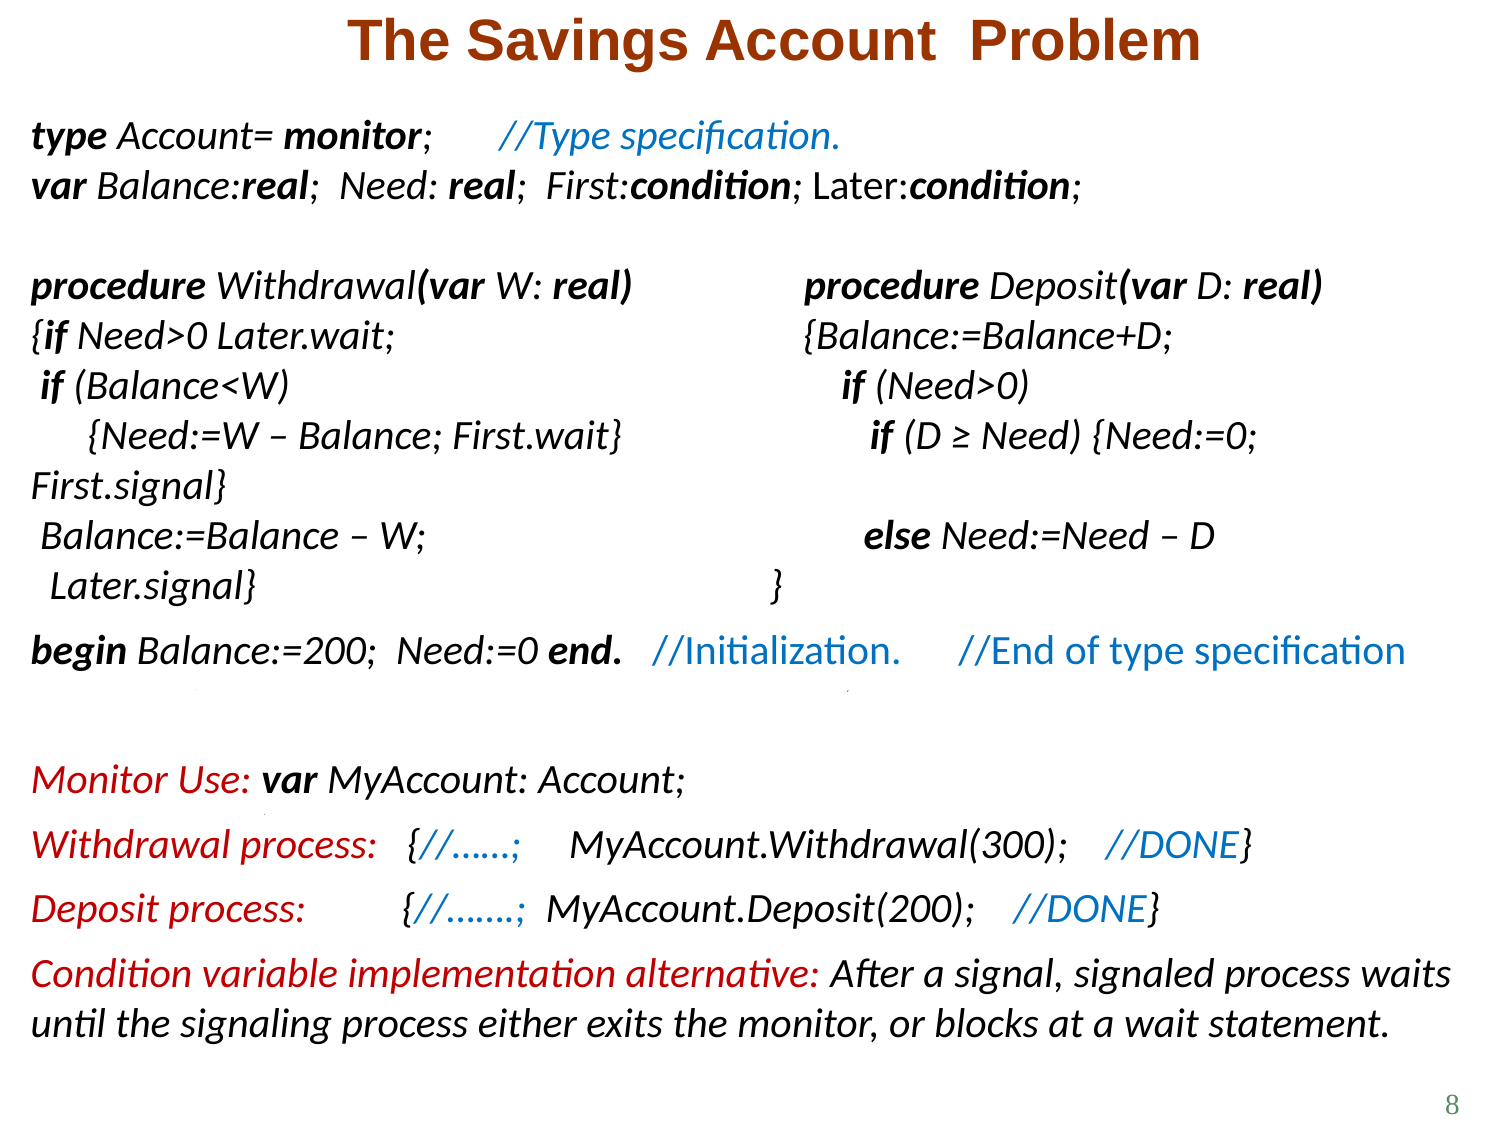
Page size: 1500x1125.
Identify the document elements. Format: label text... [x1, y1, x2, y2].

footer 8 [1404, 1077, 1500, 1118]
list type Account= monitor; //Type specification. var Balance:real; Need: real; First:condition; Later:condition; procedure Withdrawal(var W: real) procedure Deposit(var D: real) {if Need>0 Later.wait; {Balance:=Balance+D; if (Balance<W) if (Need>0) {Need:=W – Balance; First.wait} if (D ≥ Need) {Need:=0; First.signal} Balance:=Balance – W; else Need:=Need – D Later.signal} } begin Balance:=200; Need:=0 end. //Initialization. //End of type specification Monitor Use: var MyAccount: Account; Withdrawal process: {//……; MyAccount.Withdrawal(300); //DONE} Deposit process: {//…….; MyAccount.Deposit(200); //DONE} Condition variable implementation alternative: After a signal, signaled process waits until the signaling process either exits the monitor, or blocks at a wait statement. [15, 100, 1479, 1092]
title The Savings Account Problem [112, 0, 1438, 80]
